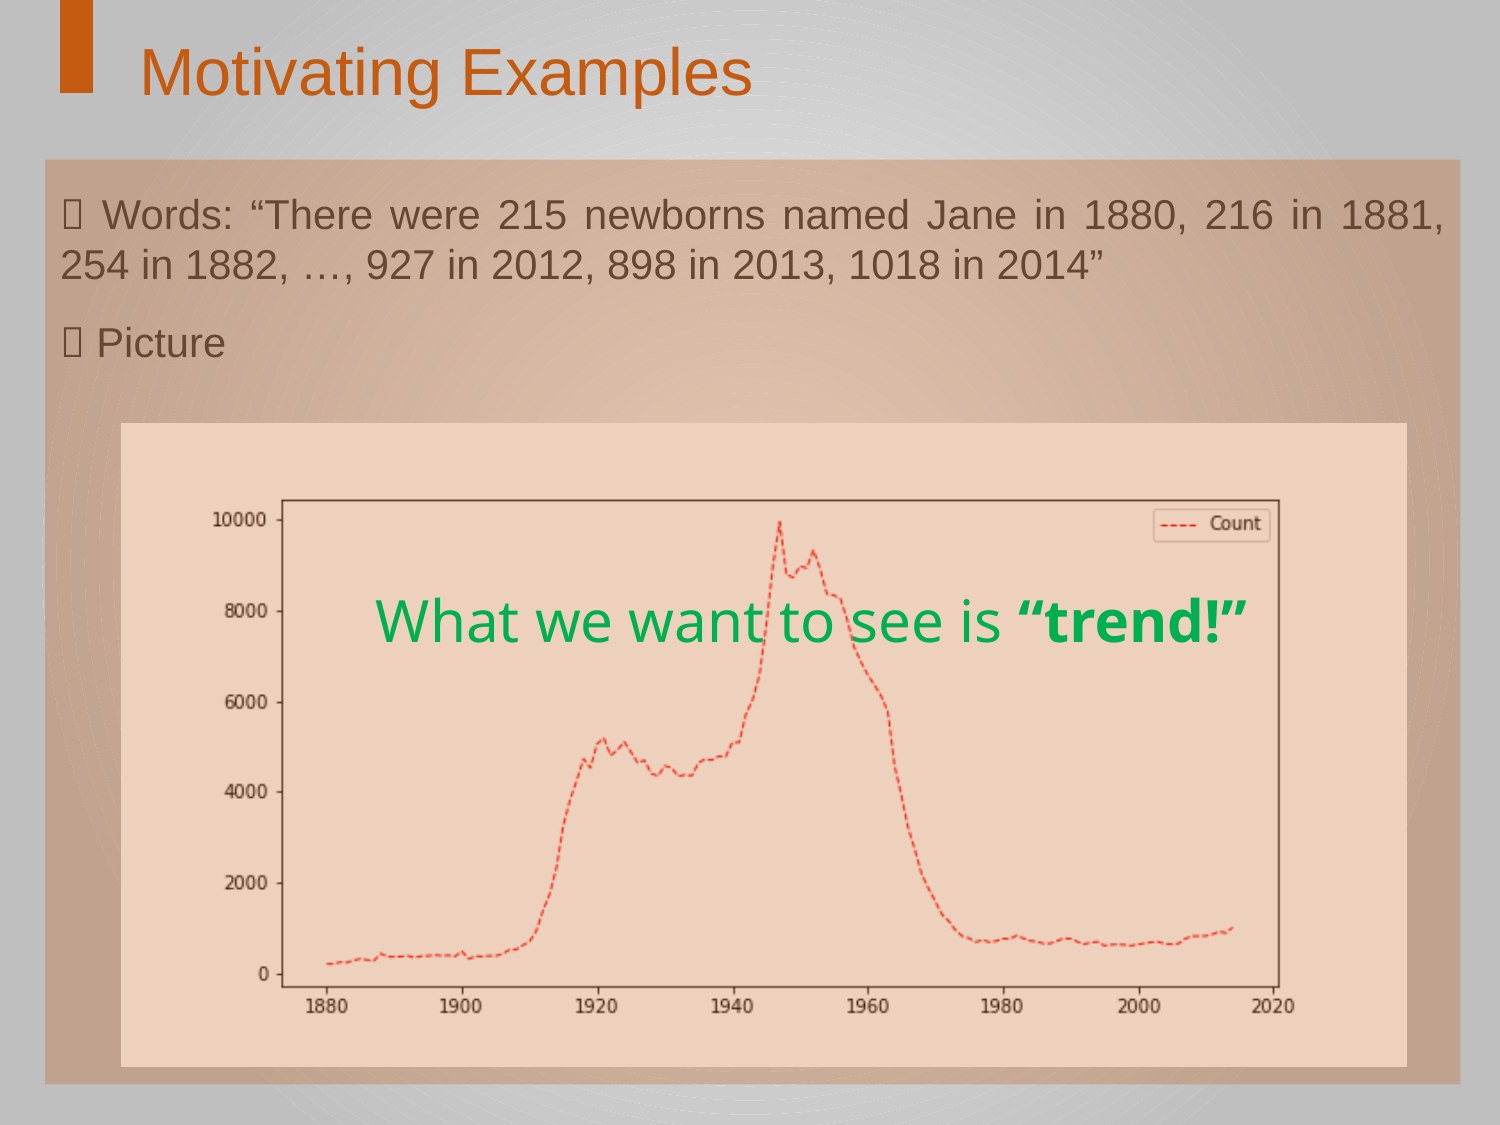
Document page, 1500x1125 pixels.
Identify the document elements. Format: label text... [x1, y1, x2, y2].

picture [121, 423, 1407, 1067]
text_box [60, 0, 93, 93]
text_box Motivating Examples [124, 21, 770, 116]
text_box [44, 159, 1461, 1085]
